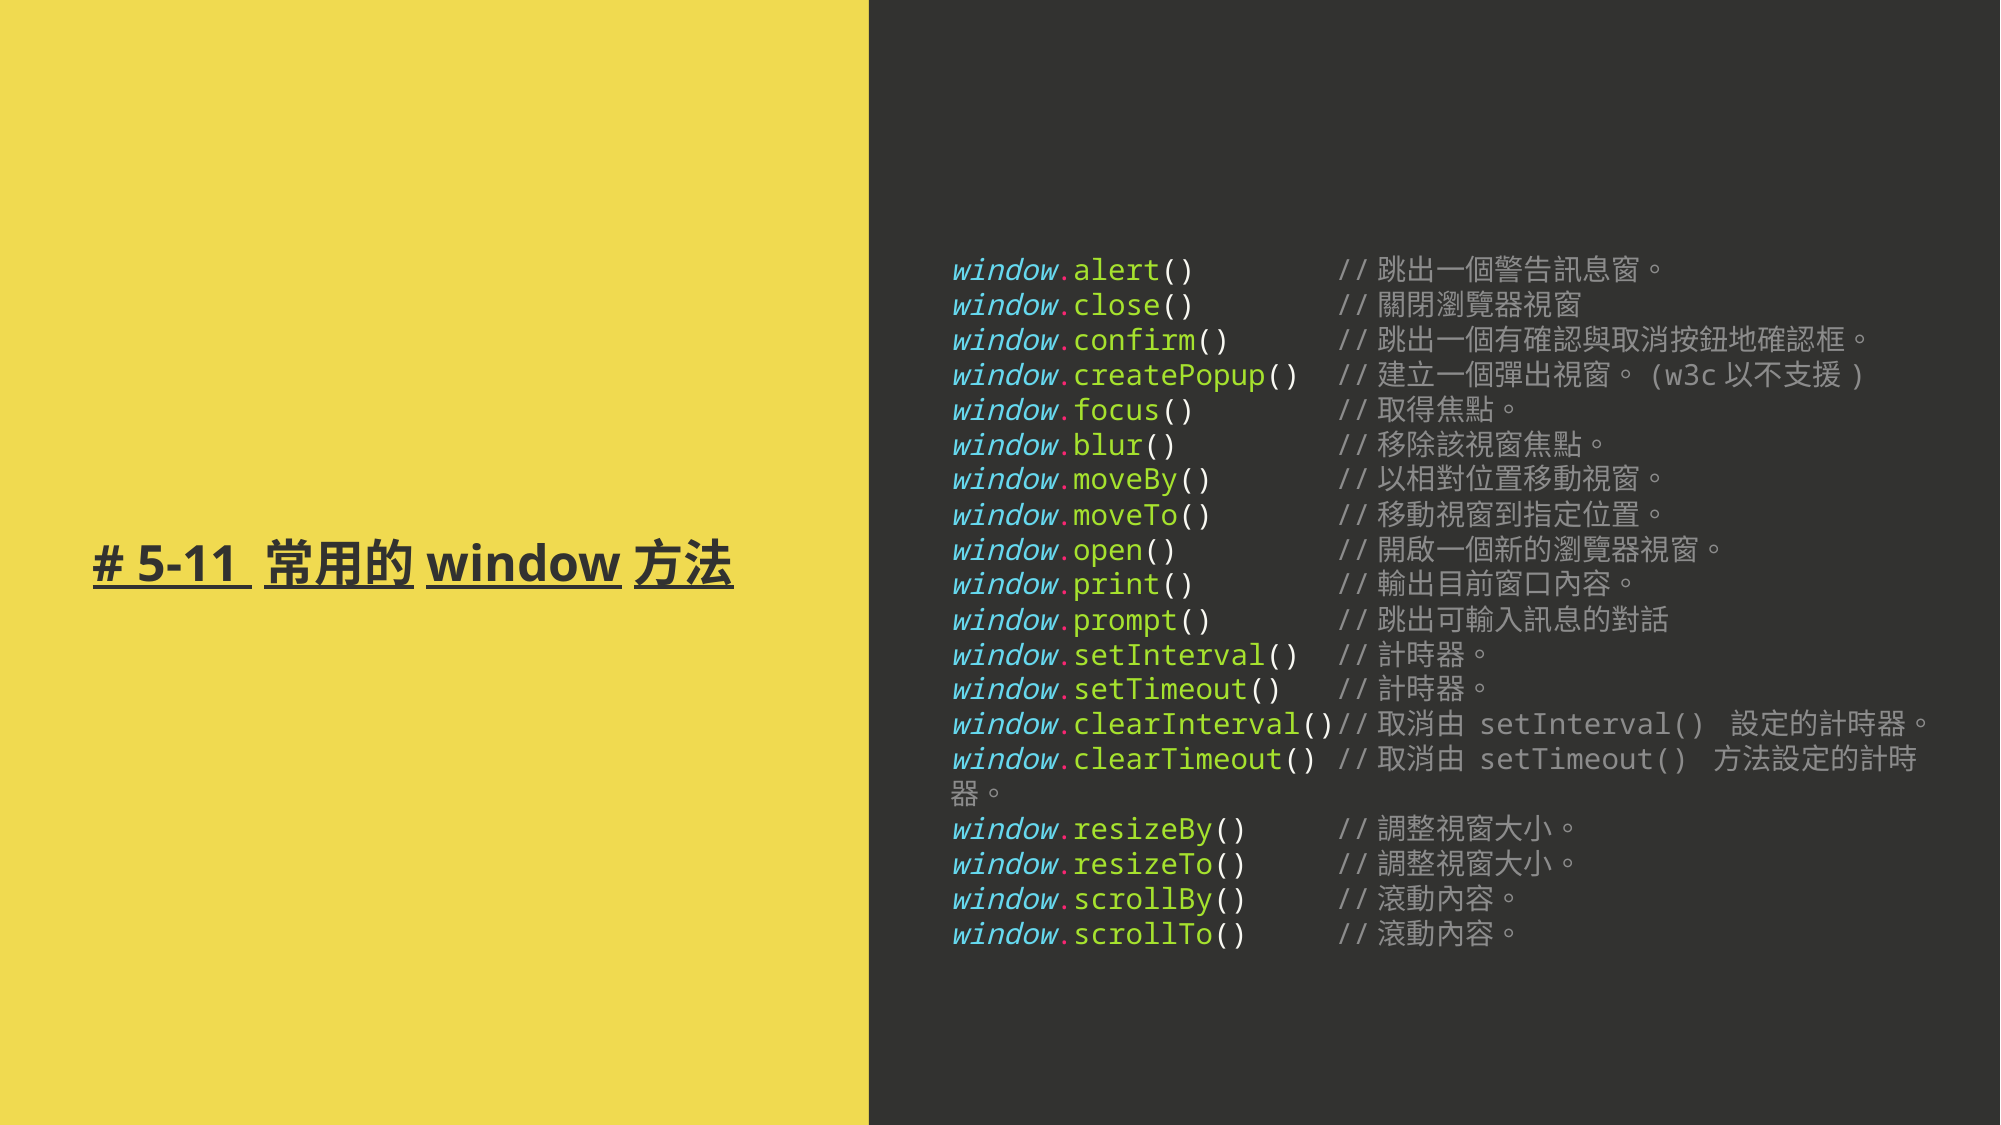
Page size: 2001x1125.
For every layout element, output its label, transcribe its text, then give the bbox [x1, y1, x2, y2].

title # 5-11 常用的window方法 [77, 505, 825, 625]
text_box window.alert() //跳出一個警告訊息窗。 window.close() //關閉瀏覽器視窗 window.confirm() //跳出一個有確認與取消按鈕地確認框。 window.createPopup() //建立一個彈出視窗。(w3c以不支援) window.focus() //取得焦點。 window.blur() //移除該視窗焦點。 window.moveBy() //以相對位置移動視窗。 window.moveTo() //移動視窗到指定位置。 window.open() //開啟一個新的瀏覽器視窗。 window.print() //輸出目前窗口內容。 window.prompt() //跳出可輸入訊息的對話 window.setInterval() //計時器。 window.setTimeout() //計時器。 window.clearInterval()//取消由 setInterval() 設定的計時器。 window.clearTimeout() //取消由 setTimeout() 方法設定的計時器。 window.resizeBy() //調整視窗大小。 window.resizeTo() //調整視窗大小。 window.scrollBy() //滾動內容。 window.scrollTo() //滾動內容。 [935, 243, 1933, 958]
text_box [868, 0, 2000, 1125]
